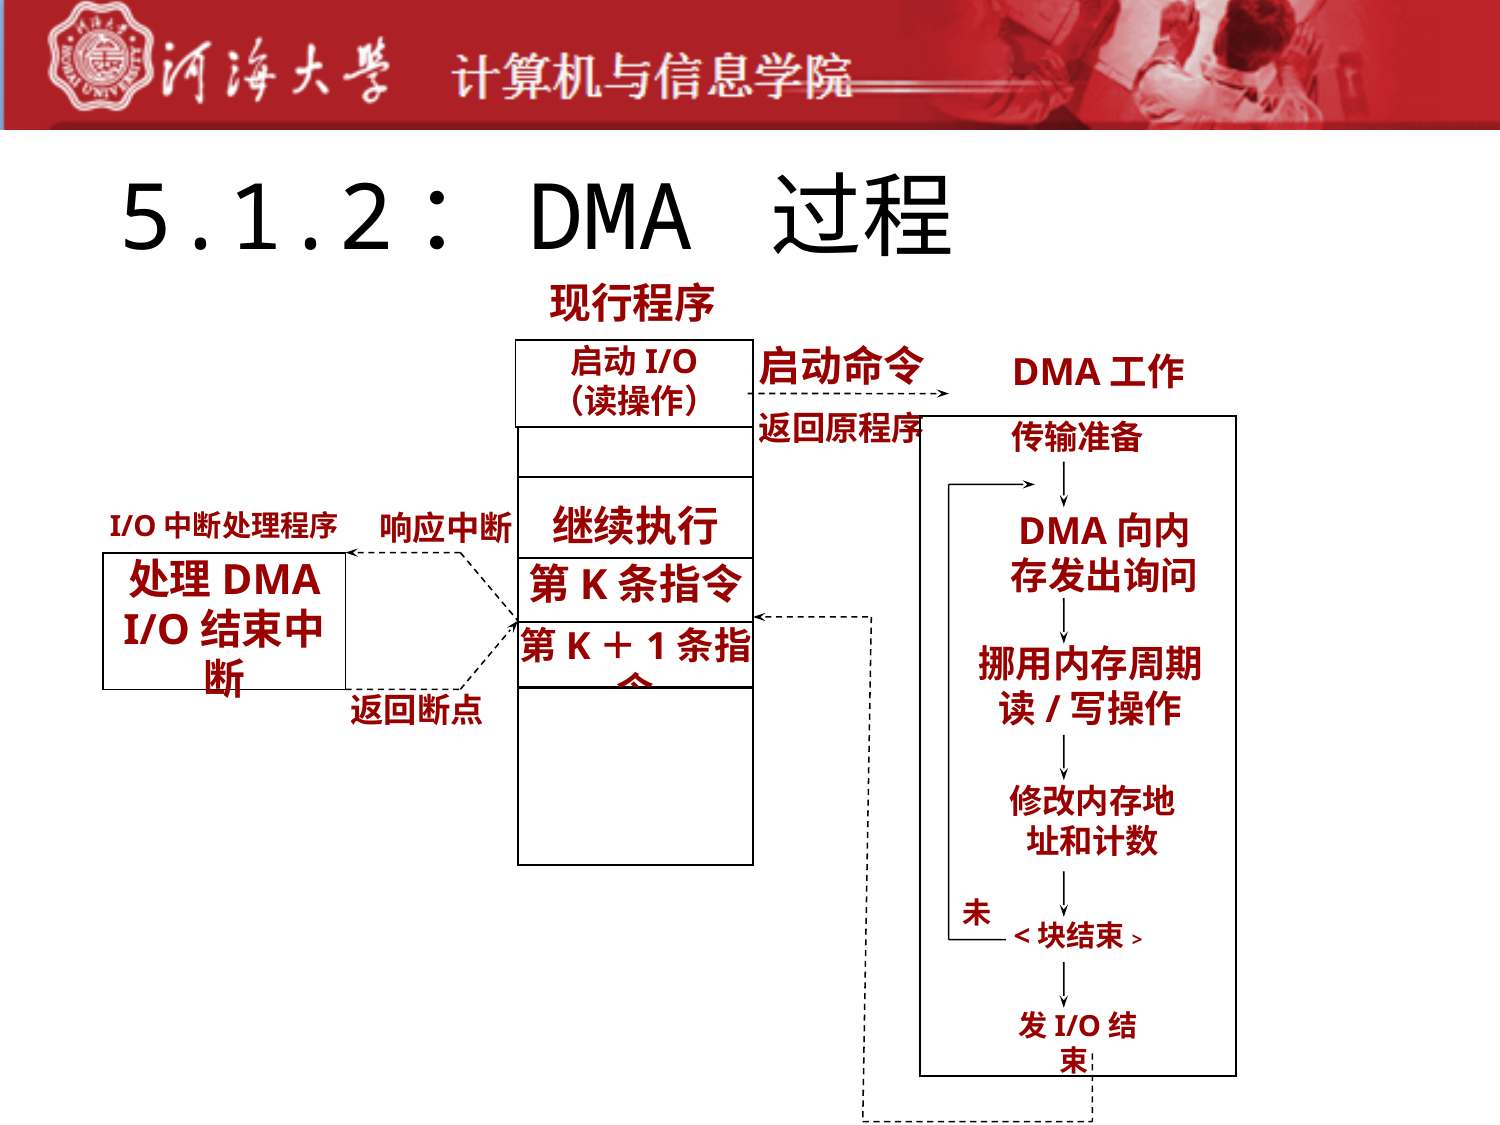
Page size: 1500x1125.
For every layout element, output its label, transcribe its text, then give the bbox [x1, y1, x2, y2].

title 5.1.2：DMA 过程 [103, 59, 1397, 278]
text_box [103, 277, 1237, 1122]
picture [0, 0, 1500, 130]
